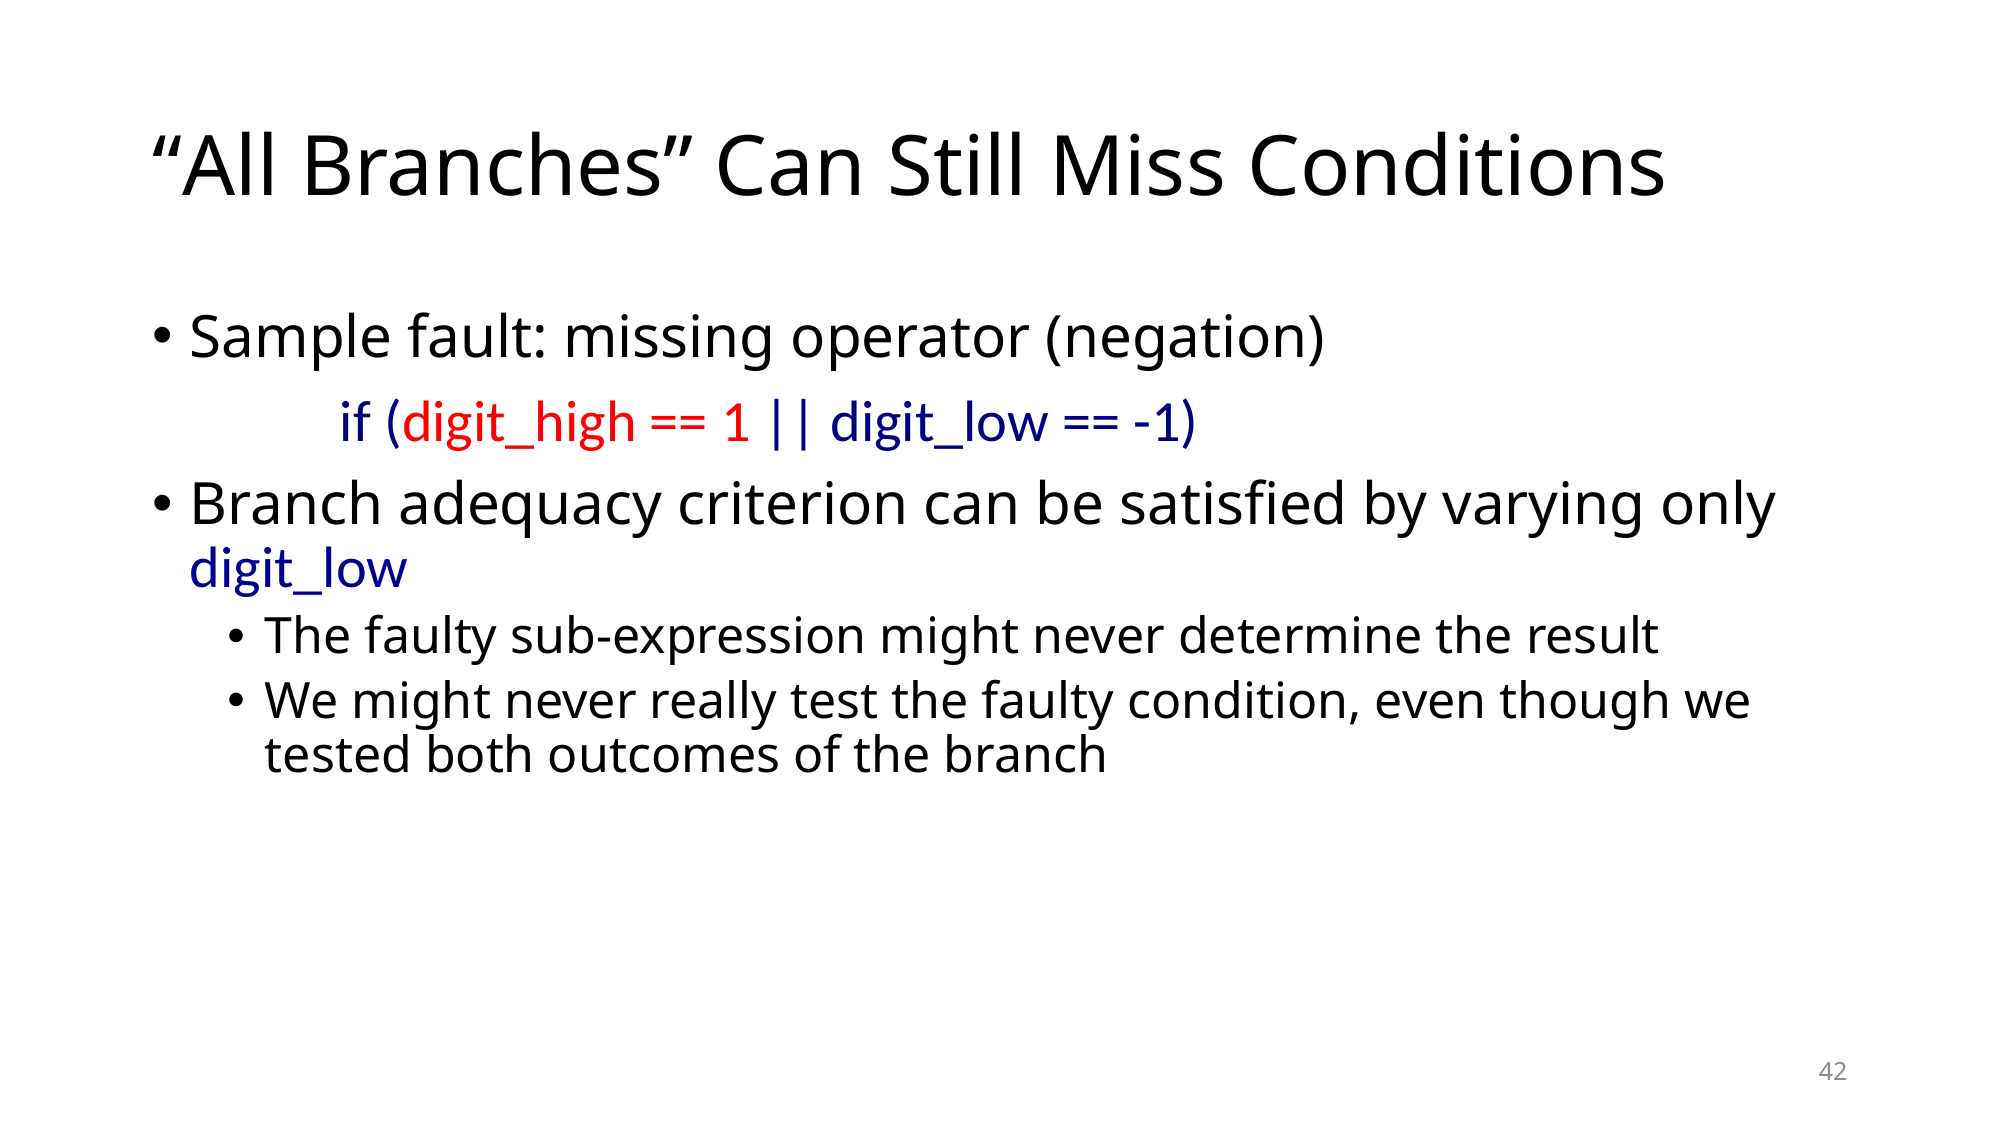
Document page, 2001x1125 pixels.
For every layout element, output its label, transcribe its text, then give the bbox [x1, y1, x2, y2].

title “All Branches” Can Still Miss Conditions [137, 59, 1863, 278]
list Sample fault: missing operator (negation) if (digit_high == 1 || digit_low == -1) Branch adequacy criterion can be satisfied by varying only digit_low The faulty sub-expression might never determine the result We might never really test the faulty condition, even though we tested both outcomes of the branch [137, 299, 1863, 1014]
slide_number 42 [1412, 1042, 1863, 1103]
